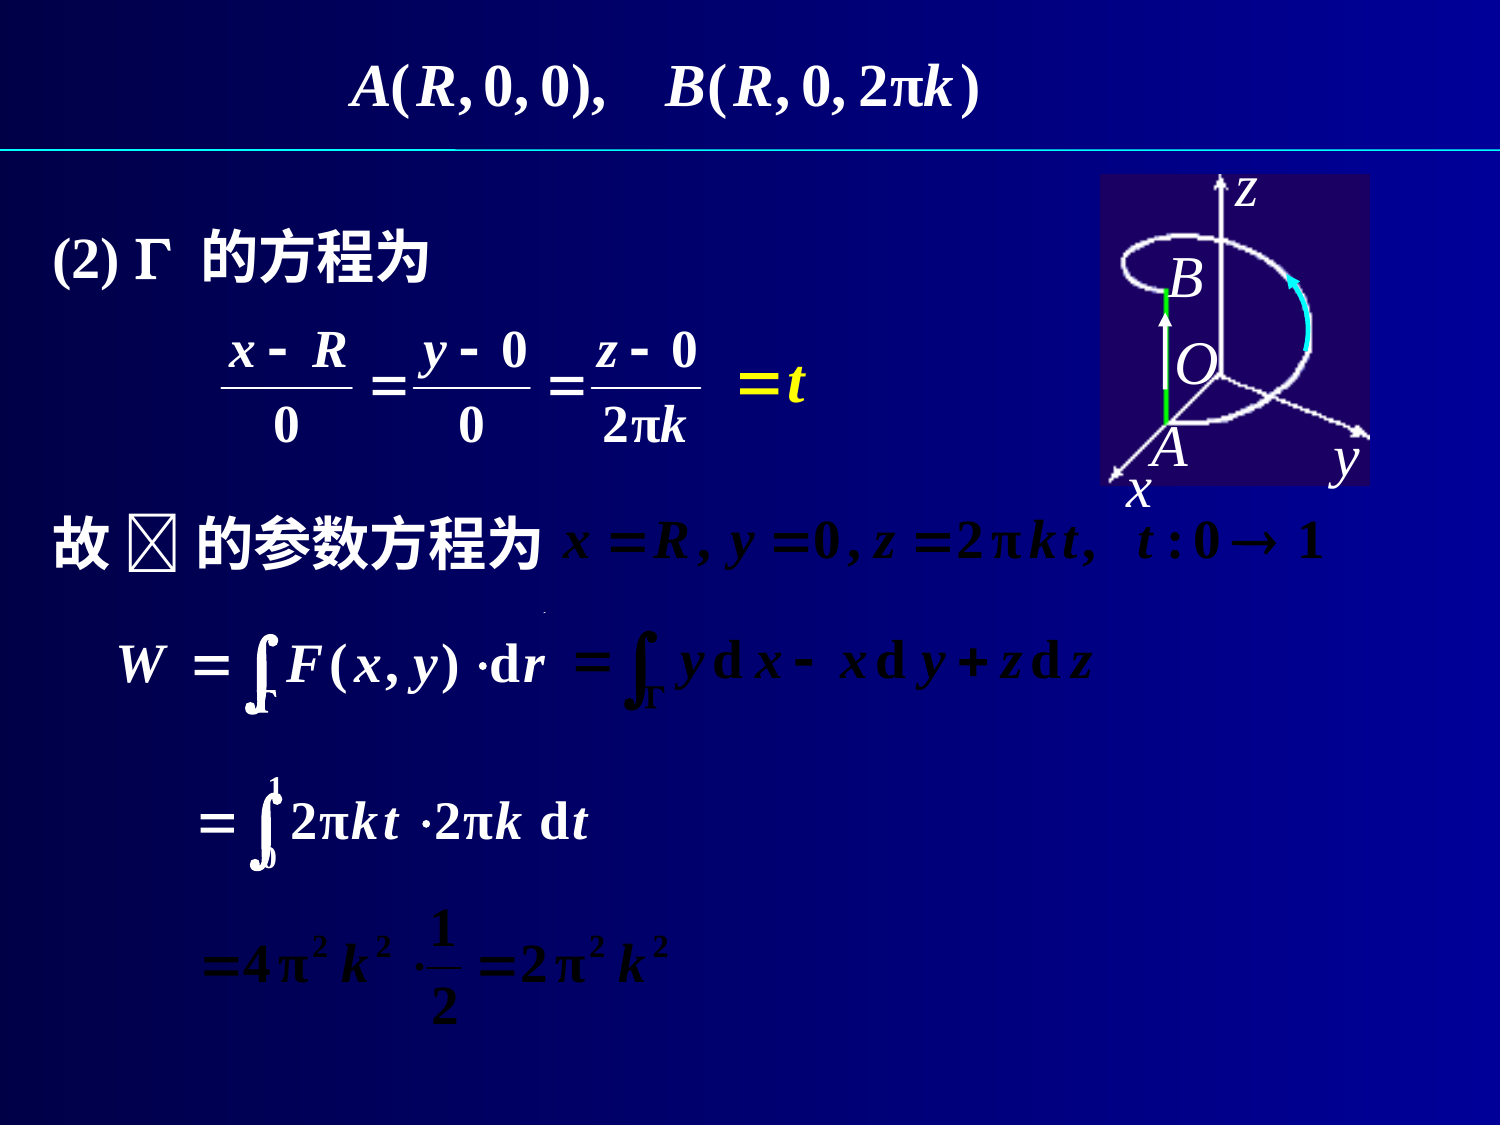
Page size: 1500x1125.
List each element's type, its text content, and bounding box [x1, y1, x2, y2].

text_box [190, 890, 680, 1038]
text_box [112, 612, 558, 724]
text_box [550, 508, 1331, 582]
text_box (2)  的方程为 [37, 212, 463, 298]
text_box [187, 762, 601, 881]
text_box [337, 49, 988, 132]
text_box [562, 609, 1103, 725]
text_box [724, 349, 819, 418]
text_box 故  的参数方程为 [37, 500, 578, 585]
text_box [212, 312, 713, 456]
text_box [1099, 174, 1370, 513]
